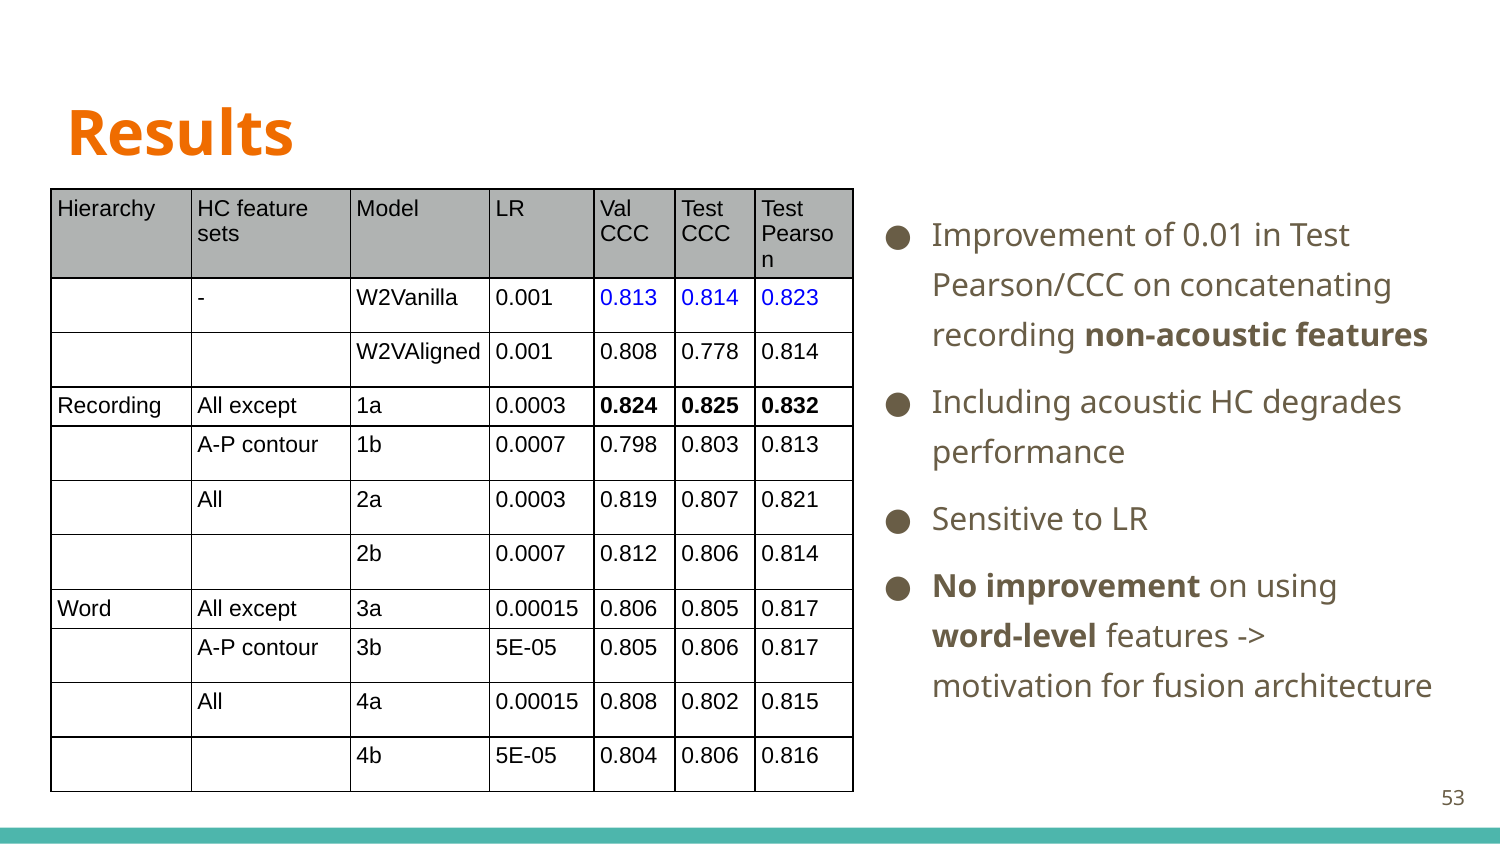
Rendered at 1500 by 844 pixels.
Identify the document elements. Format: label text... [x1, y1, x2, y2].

table_cell 0.812 [595, 535, 674, 589]
table_cell 0.814 [676, 279, 754, 332]
table_cell [52, 629, 191, 682]
table_cell A-P contour [192, 427, 350, 480]
table_header Model [351, 190, 489, 277]
table_cell All [192, 683, 350, 736]
table_cell 0.806 [595, 590, 674, 628]
title Results [51, 72, 1449, 189]
table_cell 0.832 [756, 388, 852, 425]
table_cell 0.803 [676, 427, 754, 480]
table_cell 5E-05 [490, 629, 593, 682]
table_cell 1a [351, 388, 489, 425]
table_cell Word [52, 590, 191, 628]
table_cell [52, 535, 191, 589]
table_cell 0.806 [676, 629, 754, 682]
table_header Test Pearson [756, 190, 852, 277]
table_cell [52, 279, 191, 332]
table_cell 0.798 [595, 427, 674, 480]
table_cell 0.814 [756, 333, 852, 386]
table_cell 0.0003 [490, 481, 593, 534]
table_cell 2b [351, 535, 489, 589]
table_cell All [192, 481, 350, 534]
table_header HC feature sets [192, 190, 350, 277]
table_cell 3b [351, 629, 489, 682]
table_cell 0.814 [756, 535, 852, 589]
table_cell 0.00015 [490, 683, 593, 736]
table_cell [52, 738, 191, 791]
table_cell A-P contour [192, 629, 350, 682]
table_cell 0.805 [676, 590, 754, 628]
table_cell 0.00015 [490, 590, 593, 628]
table_cell 0.001 [490, 333, 593, 386]
table_cell Recording [52, 388, 191, 425]
table_cell [52, 427, 191, 480]
list Improvement of 0.01 in Test Pearson/CCC on concatenating recording non-acoustic features Including acoustic HC degrades performance Sensitive to LR No improvement on using word-level features -> motivation for fusion architecture [853, 191, 1449, 799]
table_cell - [192, 279, 350, 332]
table_cell 0.001 [490, 279, 593, 332]
table_cell 0.825 [676, 388, 754, 425]
table_cell 0.813 [756, 427, 852, 480]
table_cell 3a [351, 590, 489, 628]
slide_number ‹#› [1389, 764, 1480, 830]
table_cell W2Vanilla [351, 279, 489, 332]
table_cell 4b [351, 738, 489, 791]
table_cell 0.807 [676, 481, 754, 534]
table_cell [52, 683, 191, 736]
table_cell 0.0007 [490, 535, 593, 589]
table_cell 2a [351, 481, 489, 534]
table_cell 0.824 [595, 388, 674, 425]
table_cell 0.802 [676, 683, 754, 736]
table_cell 0.804 [595, 738, 674, 791]
table_cell 0.778 [676, 333, 754, 386]
table_cell All except [192, 590, 350, 628]
table_cell 0.805 [595, 629, 674, 682]
table_cell 0.806 [676, 738, 754, 791]
table_cell [192, 535, 350, 589]
table_header Val CCC [595, 190, 674, 277]
table_cell 5E-05 [490, 738, 593, 791]
table_cell 0.823 [756, 279, 852, 332]
table_cell [192, 738, 350, 791]
table_header LR [490, 190, 593, 277]
table_cell 0.813 [595, 279, 674, 332]
table_cell [52, 481, 191, 534]
table_cell 0.817 [756, 590, 852, 628]
table_header Hierarchy [52, 190, 191, 277]
table_cell All except [192, 388, 350, 425]
table_cell [52, 333, 191, 386]
table_cell 0.819 [595, 481, 674, 534]
table_cell W2VAligned [351, 333, 489, 386]
table_cell 0.808 [595, 683, 674, 736]
table_cell 4a [351, 683, 489, 736]
table_cell 0.821 [756, 481, 852, 534]
table_cell 0.806 [676, 535, 754, 589]
table_cell 0.815 [756, 683, 852, 736]
table_cell 0.0003 [490, 388, 593, 425]
table_cell 0.0007 [490, 427, 593, 480]
table_cell [192, 333, 350, 386]
table_cell 0.817 [756, 629, 852, 682]
table_cell 0.808 [595, 333, 674, 386]
table_header Test CCC [676, 190, 754, 277]
table_cell 1b [351, 427, 489, 480]
table_cell 0.816 [756, 738, 852, 791]
